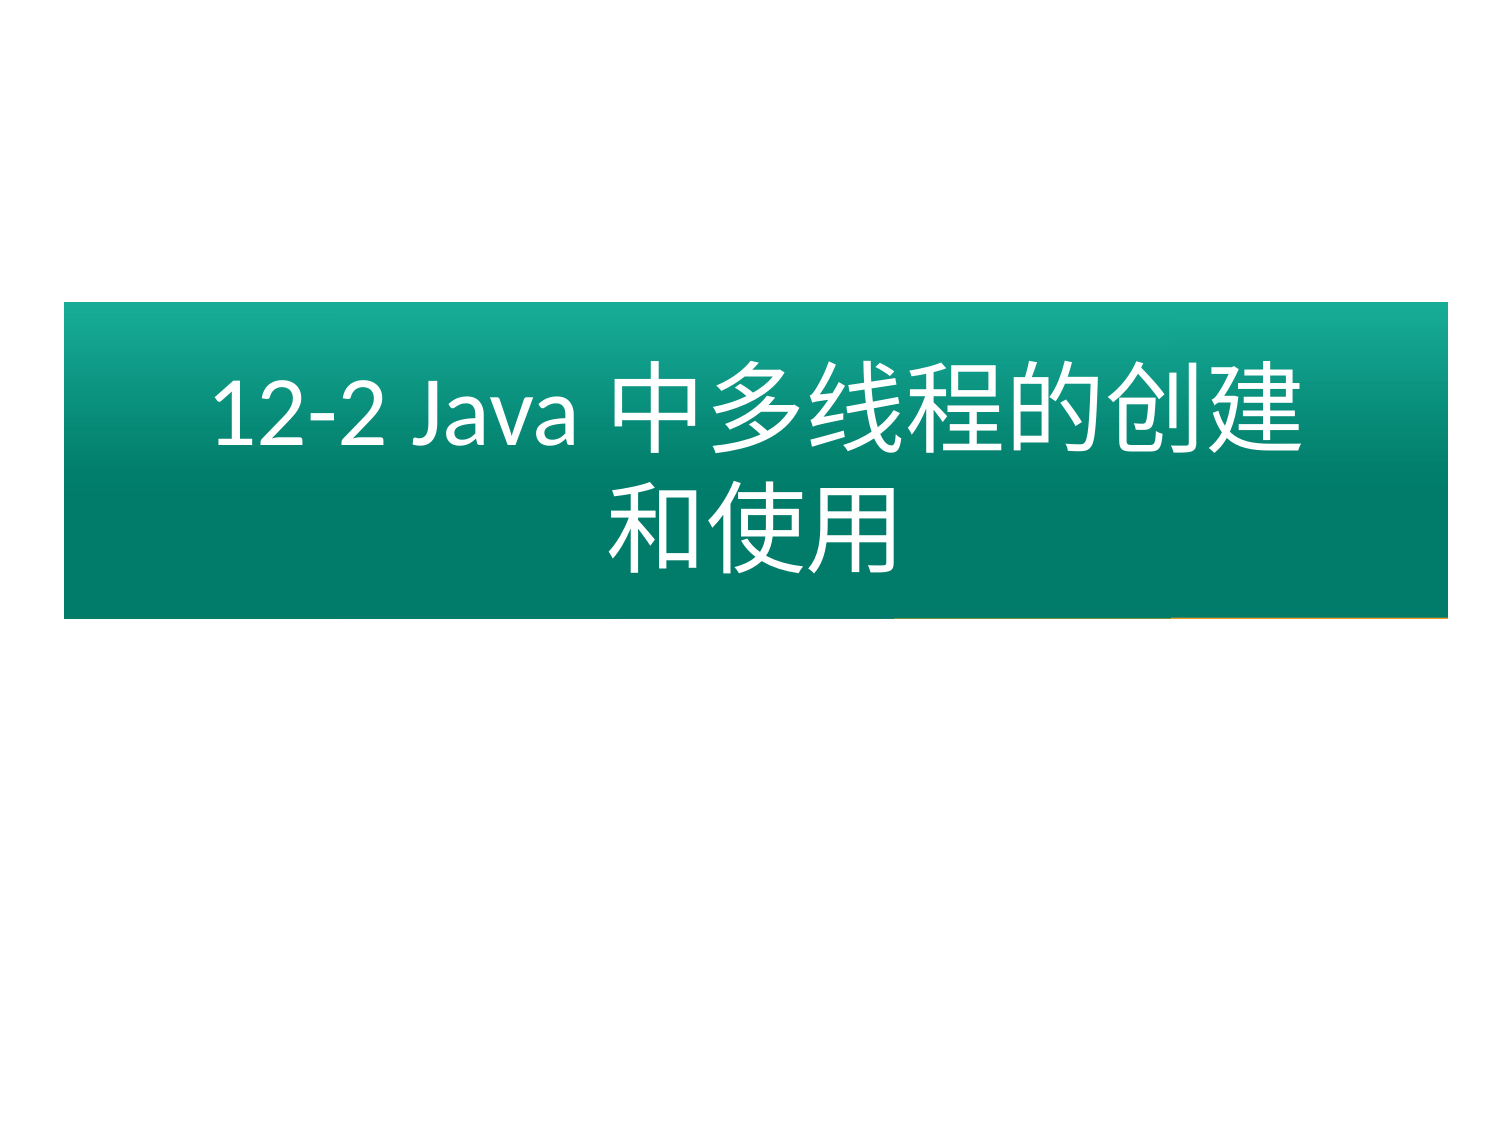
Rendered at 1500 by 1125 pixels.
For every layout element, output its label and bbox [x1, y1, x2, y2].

list [64, 302, 1448, 620]
